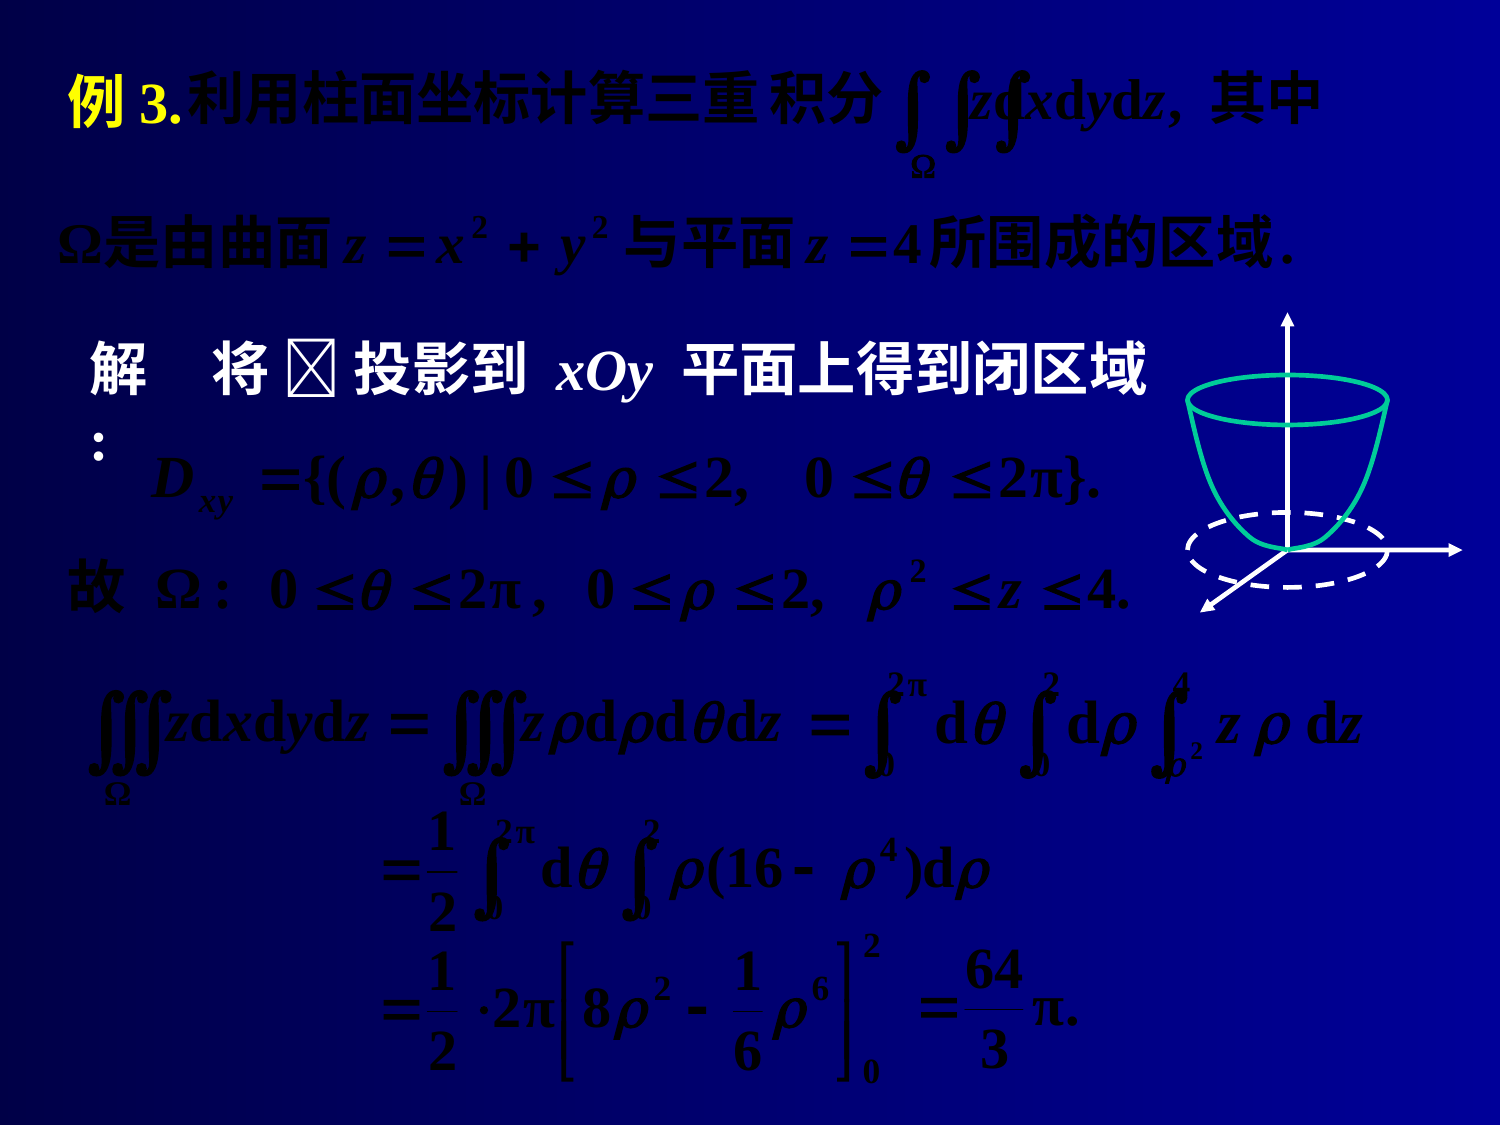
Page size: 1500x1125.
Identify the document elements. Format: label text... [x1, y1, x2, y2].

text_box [70, 666, 791, 817]
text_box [59, 545, 1141, 634]
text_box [374, 799, 997, 936]
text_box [374, 924, 884, 1090]
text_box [1187, 374, 1388, 551]
text_box 解: [74, 324, 194, 480]
text_box [1200, 583, 1240, 613]
text_box 将  投影到 xOy 平面上得到闭区域 [196, 324, 1163, 410]
text_box [1281, 312, 1294, 372]
text_box [1190, 559, 1385, 588]
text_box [912, 937, 1082, 1076]
text_box [1391, 543, 1463, 557]
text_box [124, 437, 1113, 533]
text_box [796, 656, 1376, 795]
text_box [49, 49, 1330, 290]
